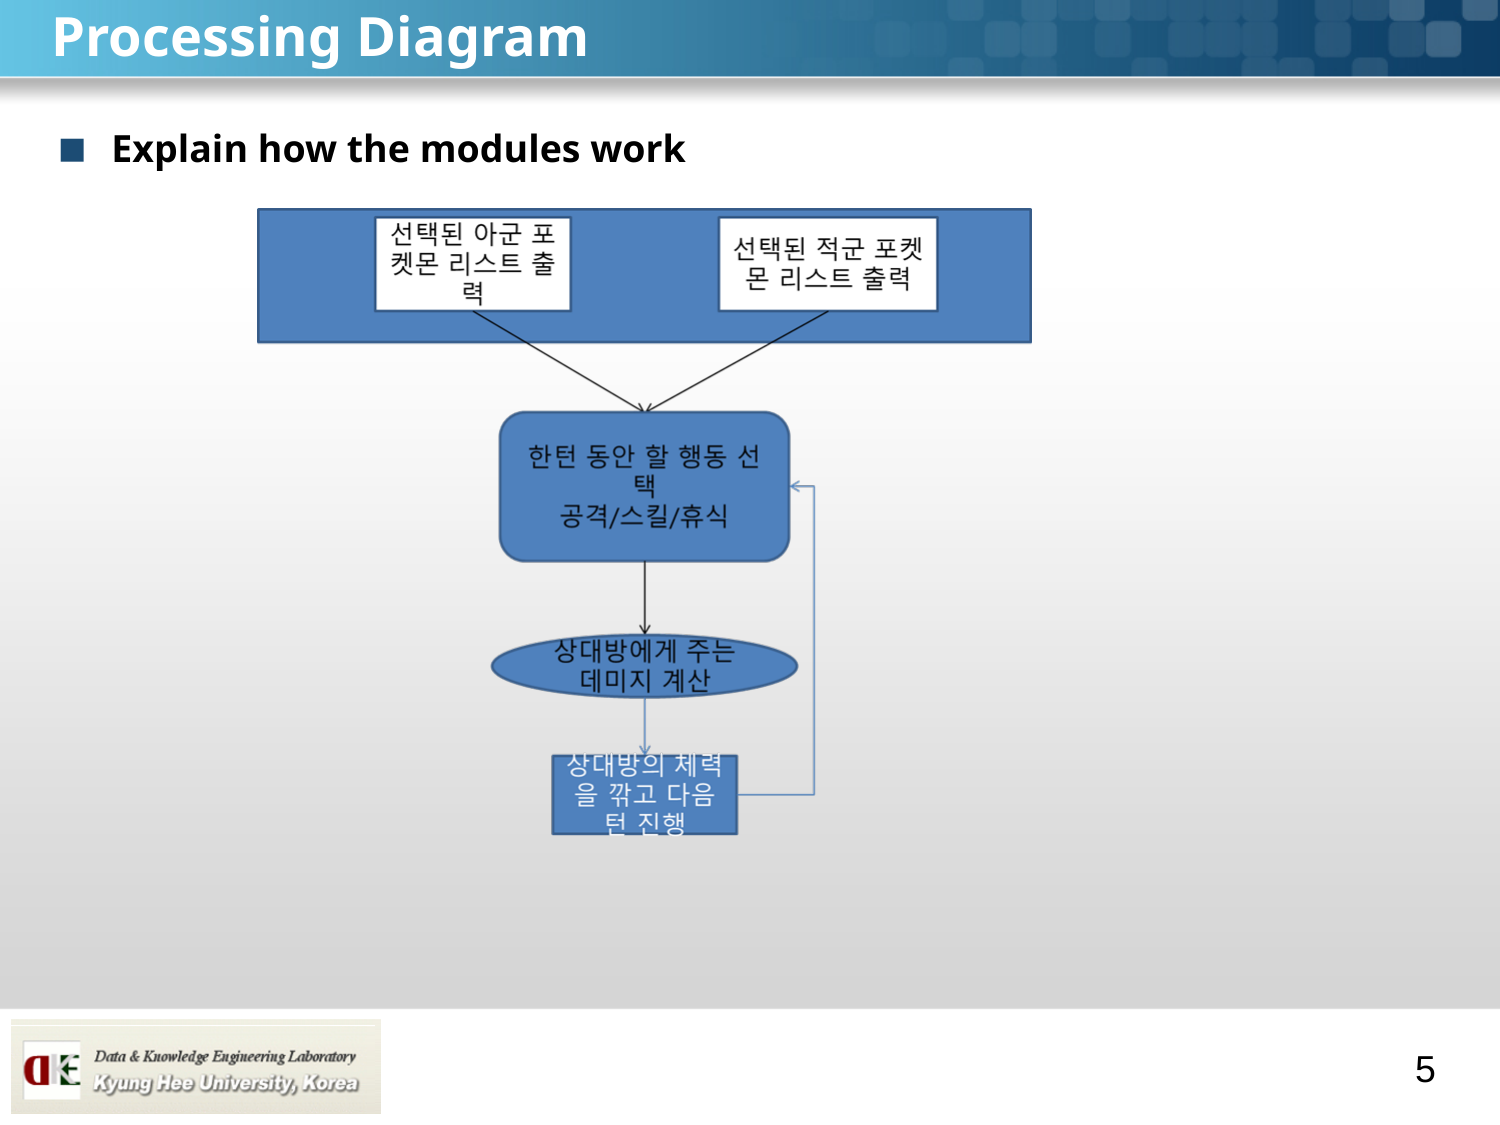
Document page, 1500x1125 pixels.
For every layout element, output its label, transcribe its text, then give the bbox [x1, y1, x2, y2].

picture [0, 0, 1500, 1125]
list Explain how the modules work [52, 116, 1451, 362]
title Processing Diagram [51, 0, 1500, 99]
